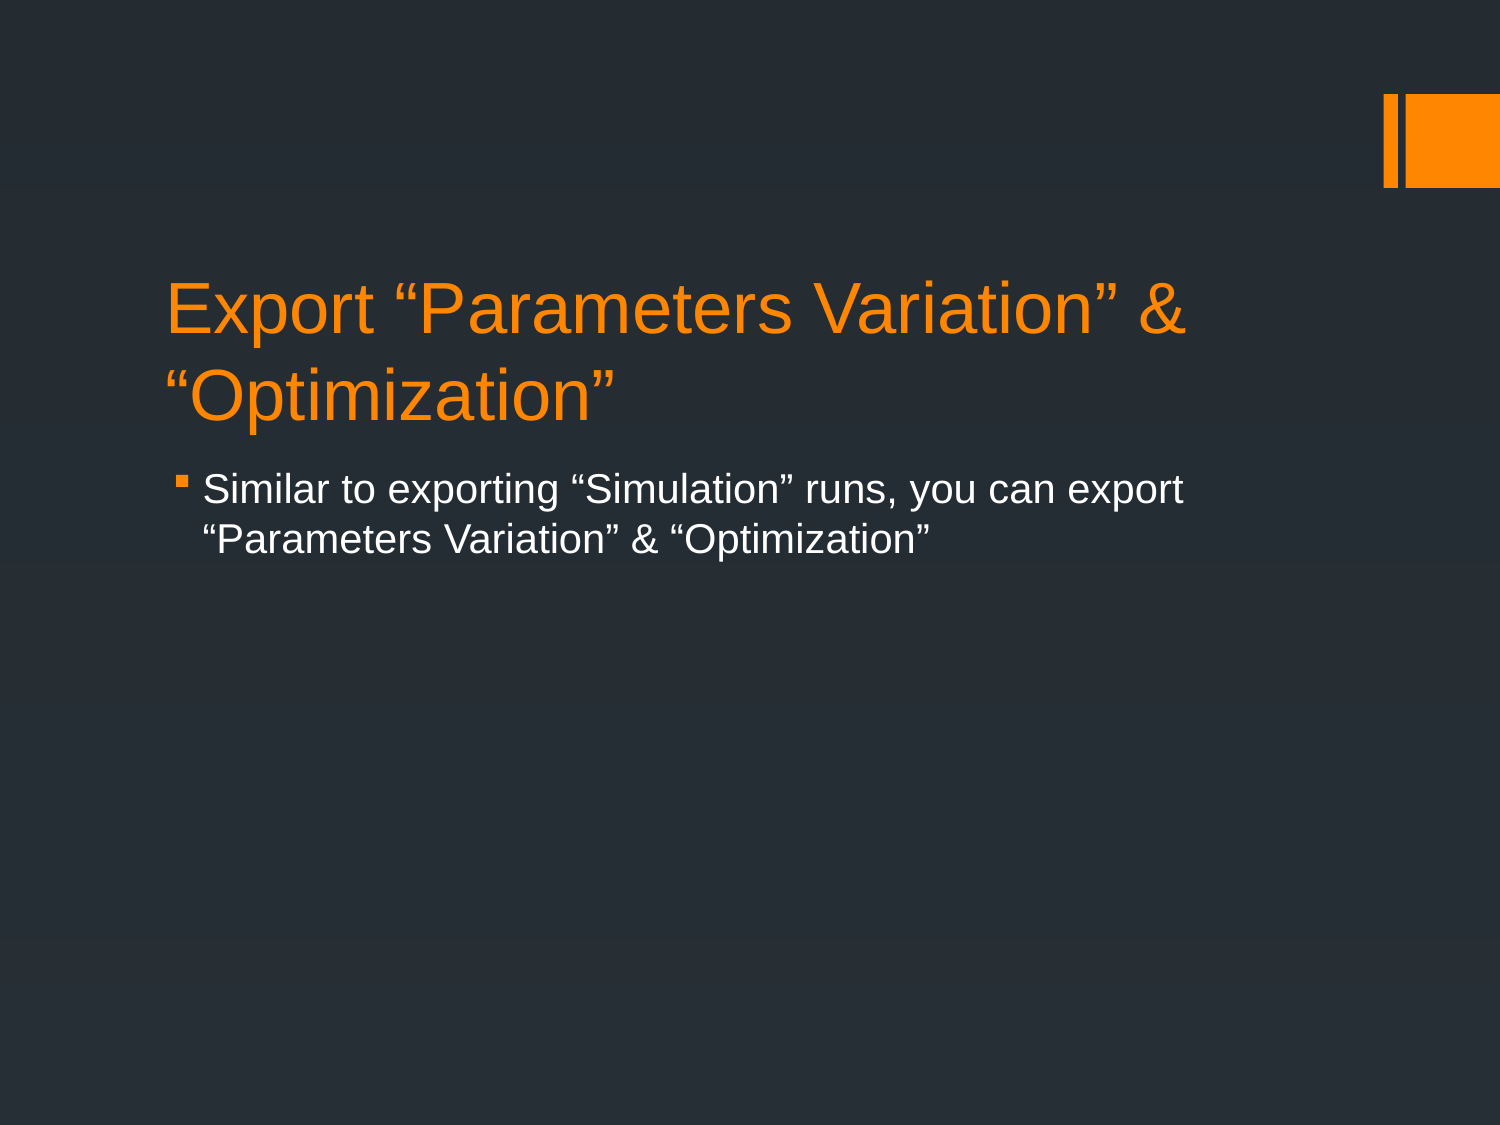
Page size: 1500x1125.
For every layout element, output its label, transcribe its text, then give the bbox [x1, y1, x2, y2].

title Export “Parameters Variation” & “Optimization” [150, 253, 1350, 443]
list Similar to exporting “Simulation” runs, you can export “Parameters Variation” & “Optimization” [150, 454, 1350, 1035]
